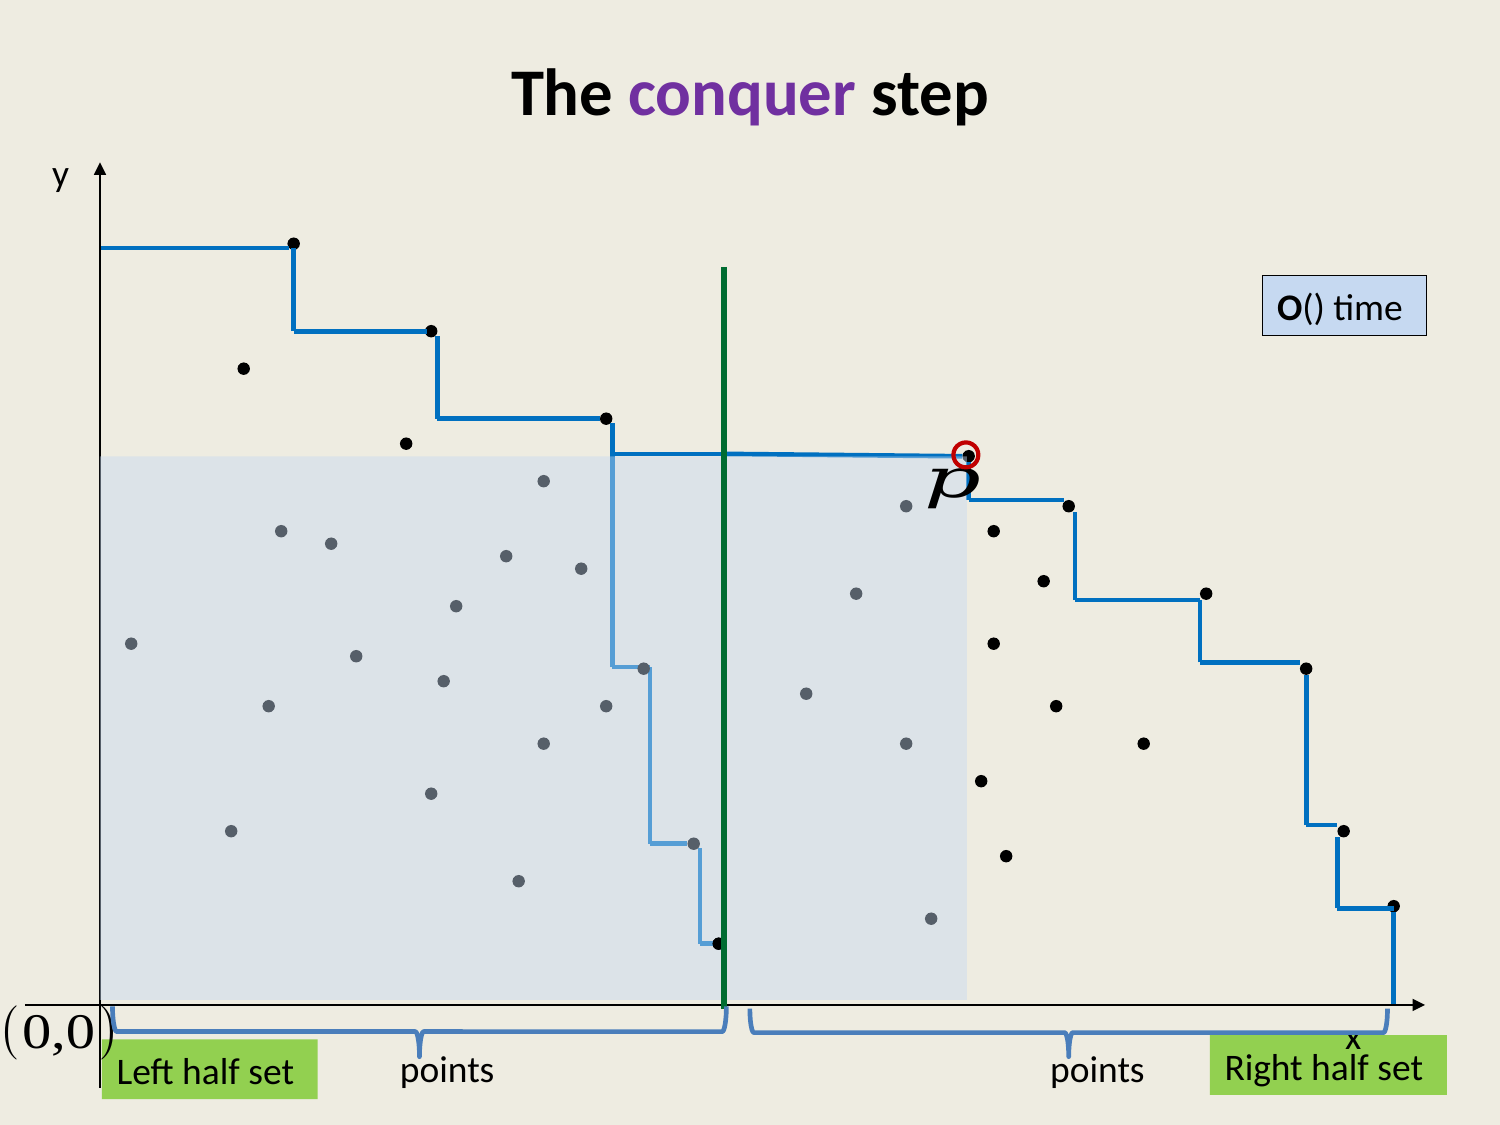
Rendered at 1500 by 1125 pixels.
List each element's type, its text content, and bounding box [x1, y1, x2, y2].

title The conquer step [75, 45, 1425, 233]
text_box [112, 1006, 727, 1114]
text_box Left half set [101, 1055, 107, 1100]
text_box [749, 1008, 1388, 1114]
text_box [730, 453, 1394, 1004]
text_box Right half set [1391, 1035, 1447, 1095]
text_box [104, 247, 613, 457]
text_box [104, 466, 607, 1002]
text_box [951, 440, 981, 452]
slide_number 17 [1391, 1095, 1425, 1103]
text_box [1398, 899, 1402, 914]
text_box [612, 447, 719, 1003]
text_box [285, 235, 302, 246]
text_box y [37, 141, 85, 202]
